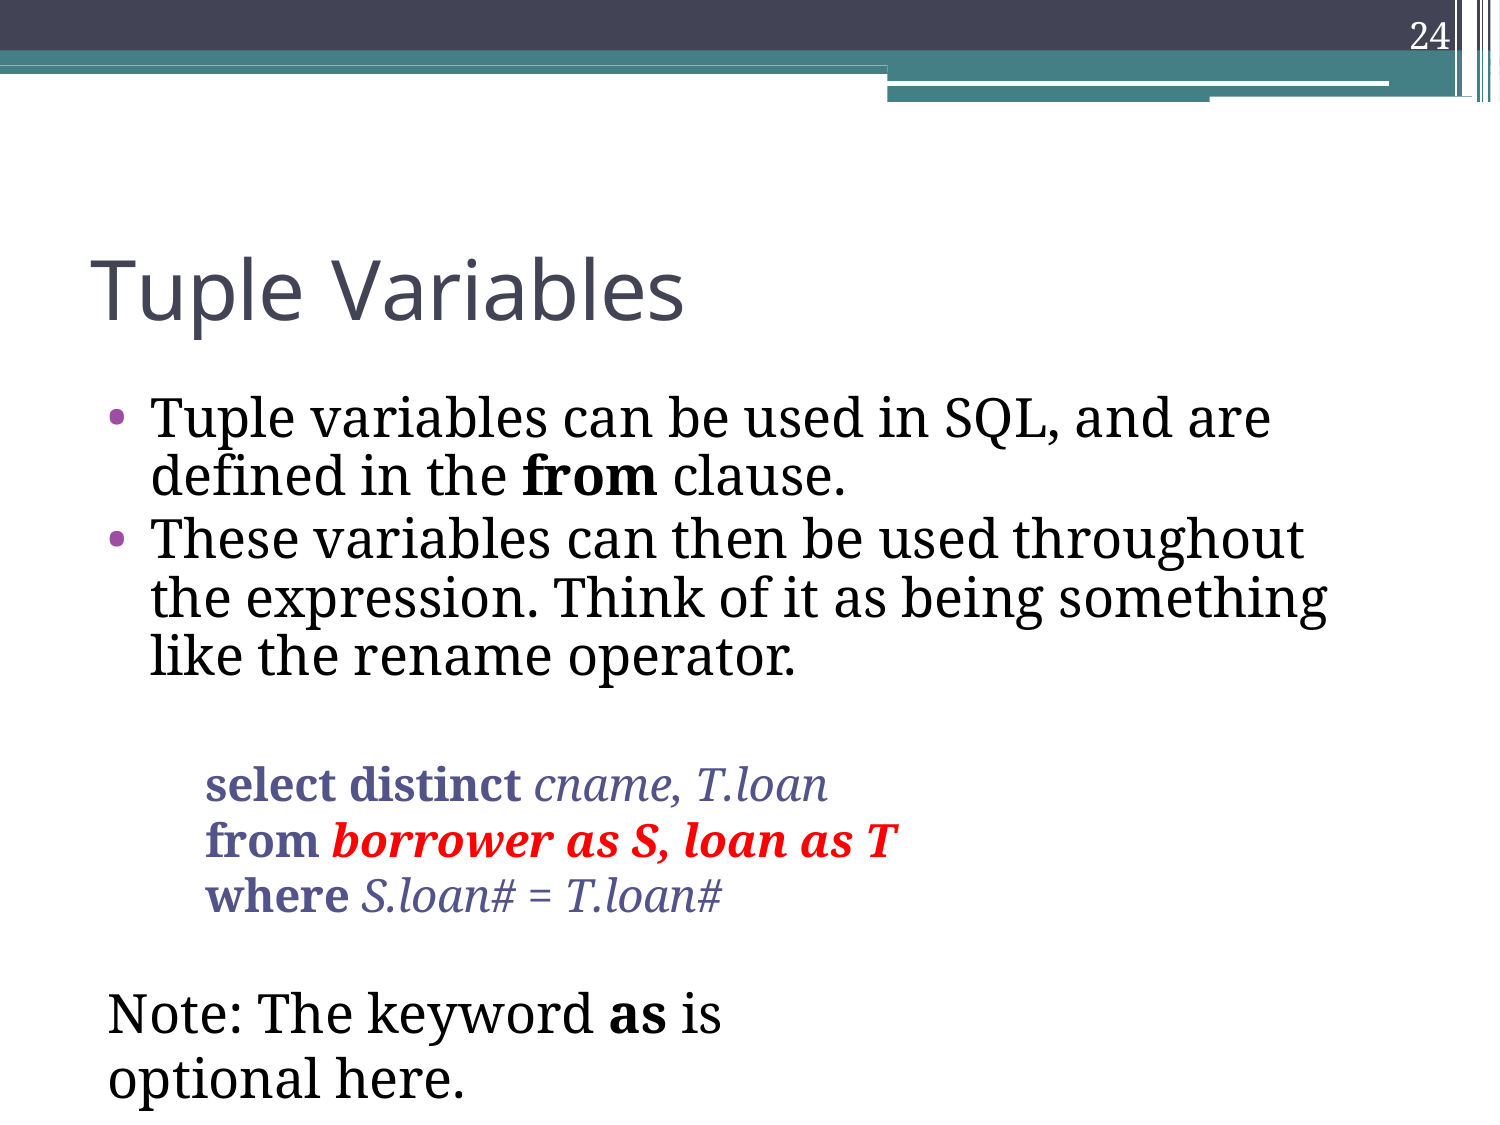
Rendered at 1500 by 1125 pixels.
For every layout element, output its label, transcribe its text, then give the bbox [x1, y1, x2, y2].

text_box 24 [1406, 11, 1454, 57]
text_box Tuple Variables Tuple variables can be used in SQL, and are defined in the from clause. These variables can then be used throughout the expression. Think of it as being something like the rename operator. select distinct cname, T.loan from borrower as S, loan as T where S.loan# = T.loan# Note: The keyword as is optional here. [87, 236, 1388, 1110]
